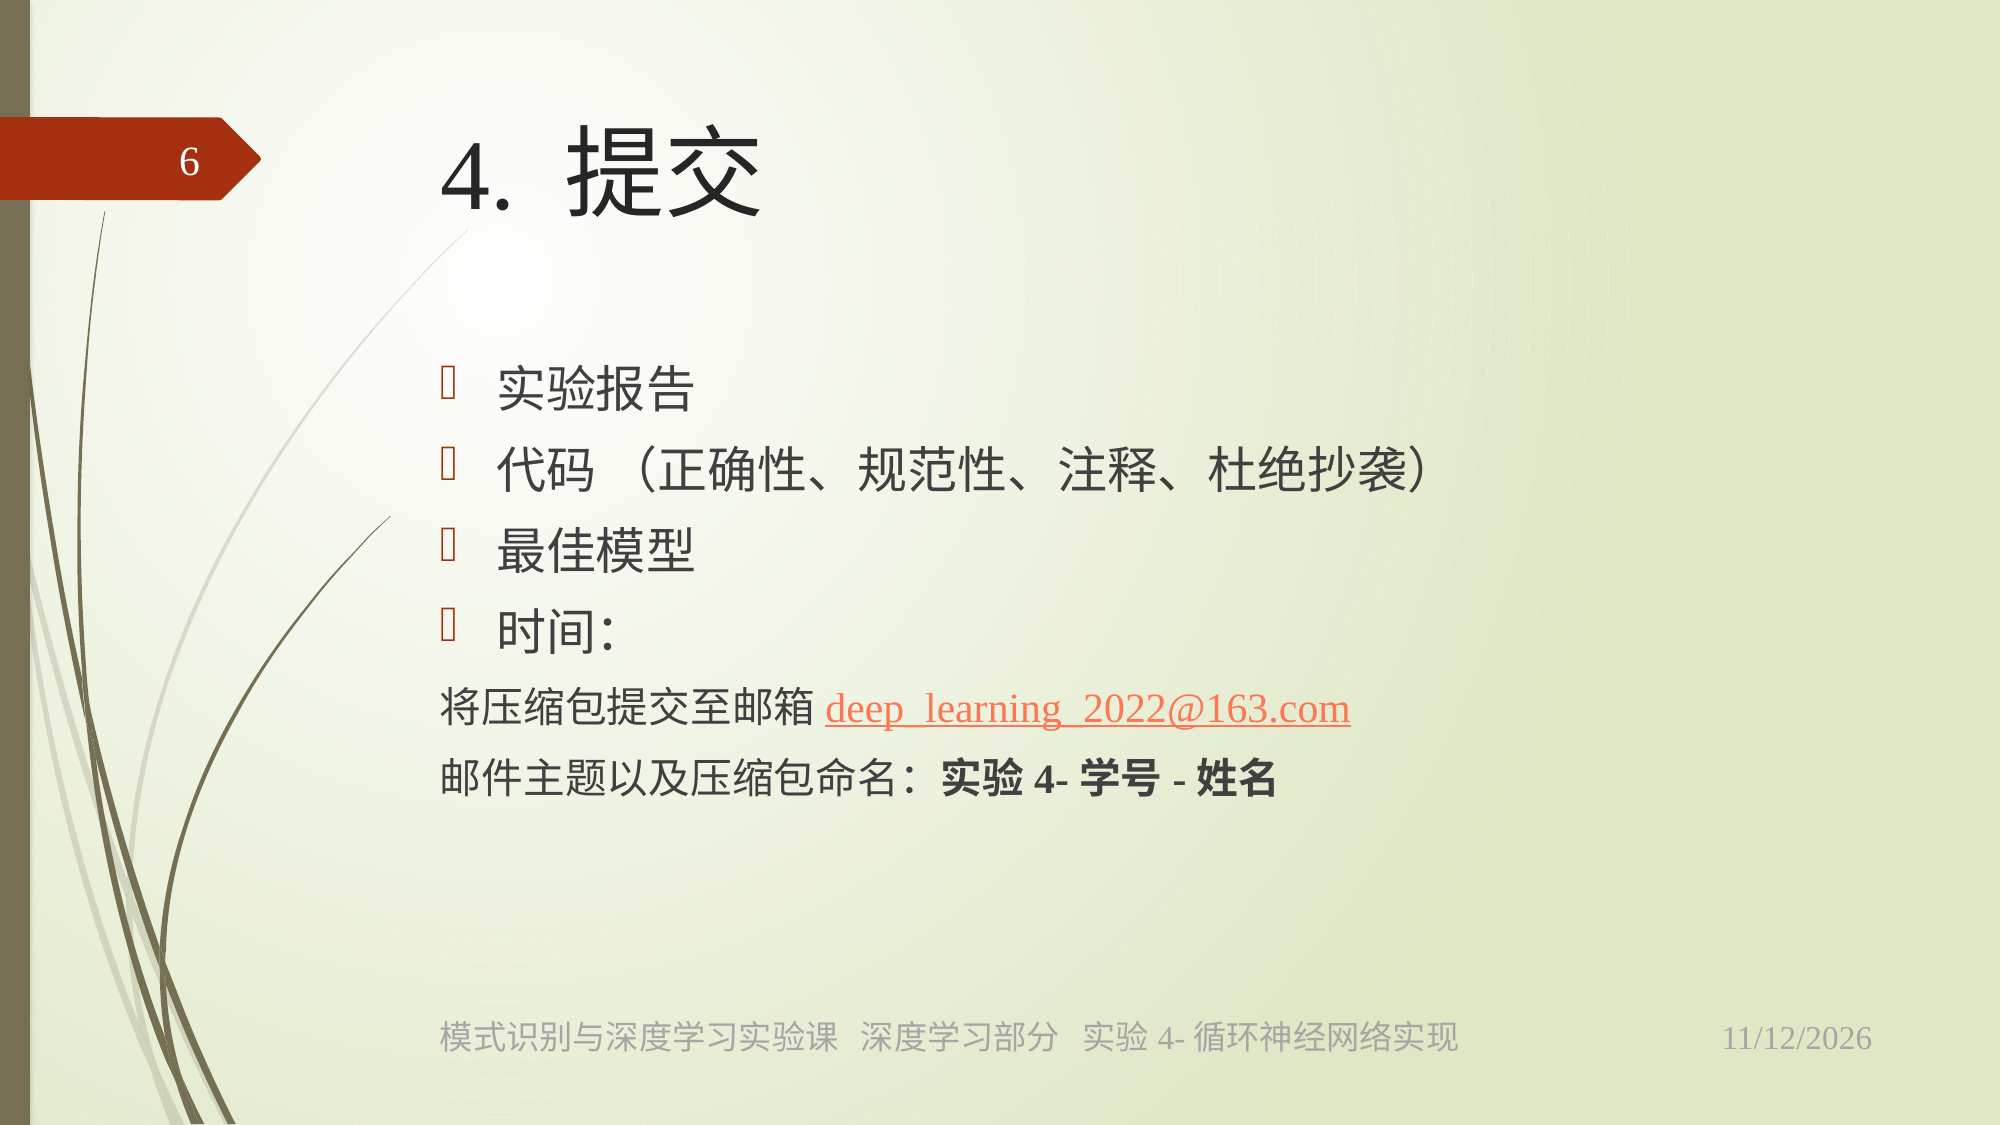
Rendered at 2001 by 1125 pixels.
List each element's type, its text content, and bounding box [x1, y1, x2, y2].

title 4. 提交 [425, 102, 1888, 313]
list 实验报告 代码 （正确性、规范性、注释、杜绝抄袭） 最佳模型 时间： 将压缩包提交至邮箱deep_learning_2022@163.com 邮件主题以及压缩包命名：实验4-学号-姓名 [424, 350, 1982, 863]
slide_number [1699, 1005, 1888, 1067]
footer 模式识别与深度学习实验课 深度学习部分 实验4-循环神经网络实现 [424, 1006, 1675, 1067]
slide_number 6 [87, 129, 216, 190]
